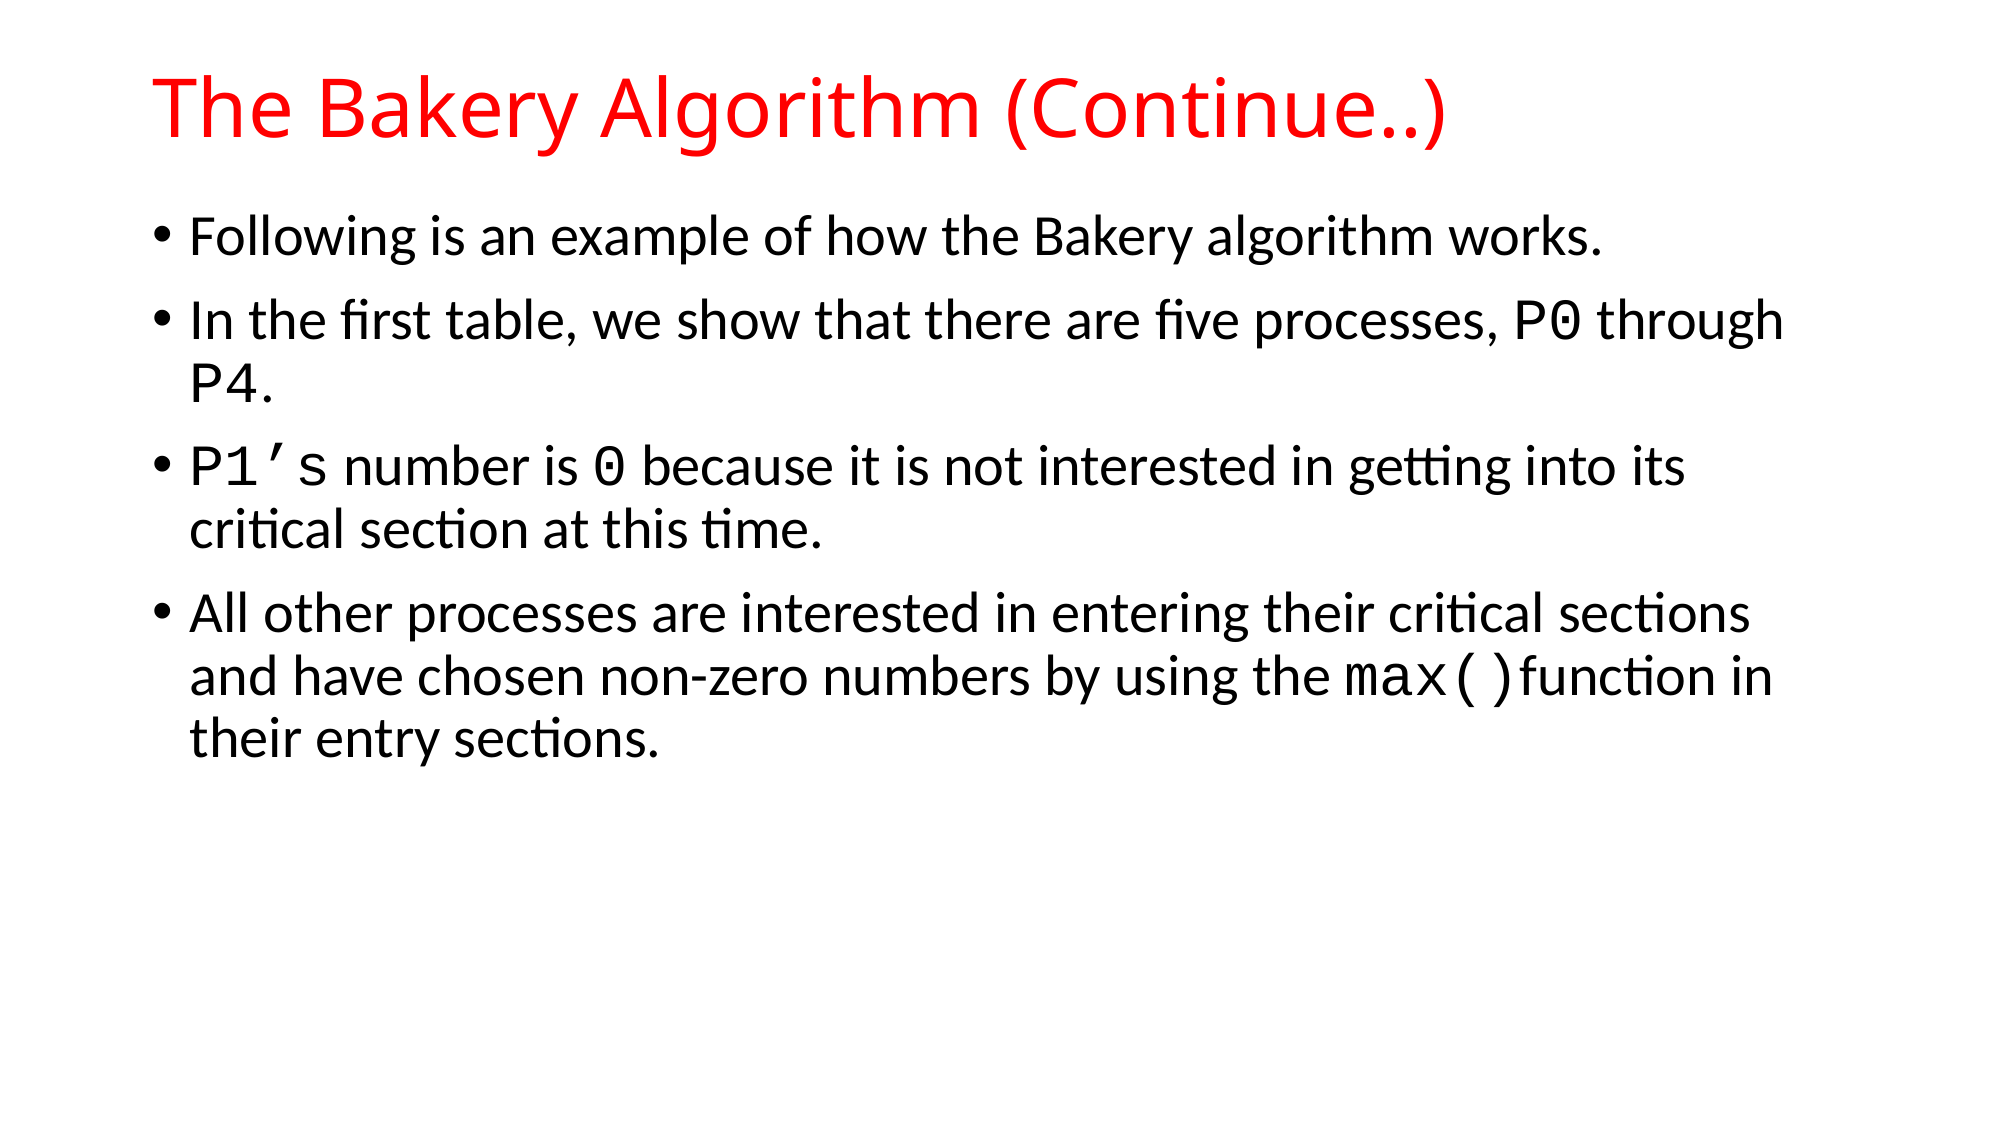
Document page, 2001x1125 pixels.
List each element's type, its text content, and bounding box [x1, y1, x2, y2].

title The Bakery Algorithm (Continue..) [137, 59, 1863, 163]
list Following is an example of how the Bakery algorithm works. In the first table, we show that there are five processes, P0 through P4. P1’s number is 0 because it is not interested in getting into its critical section at this time. All other processes are interested in entering their critical sections and have chosen non-zero numbers by using the max()function in their entry sections. [137, 197, 1863, 1014]
